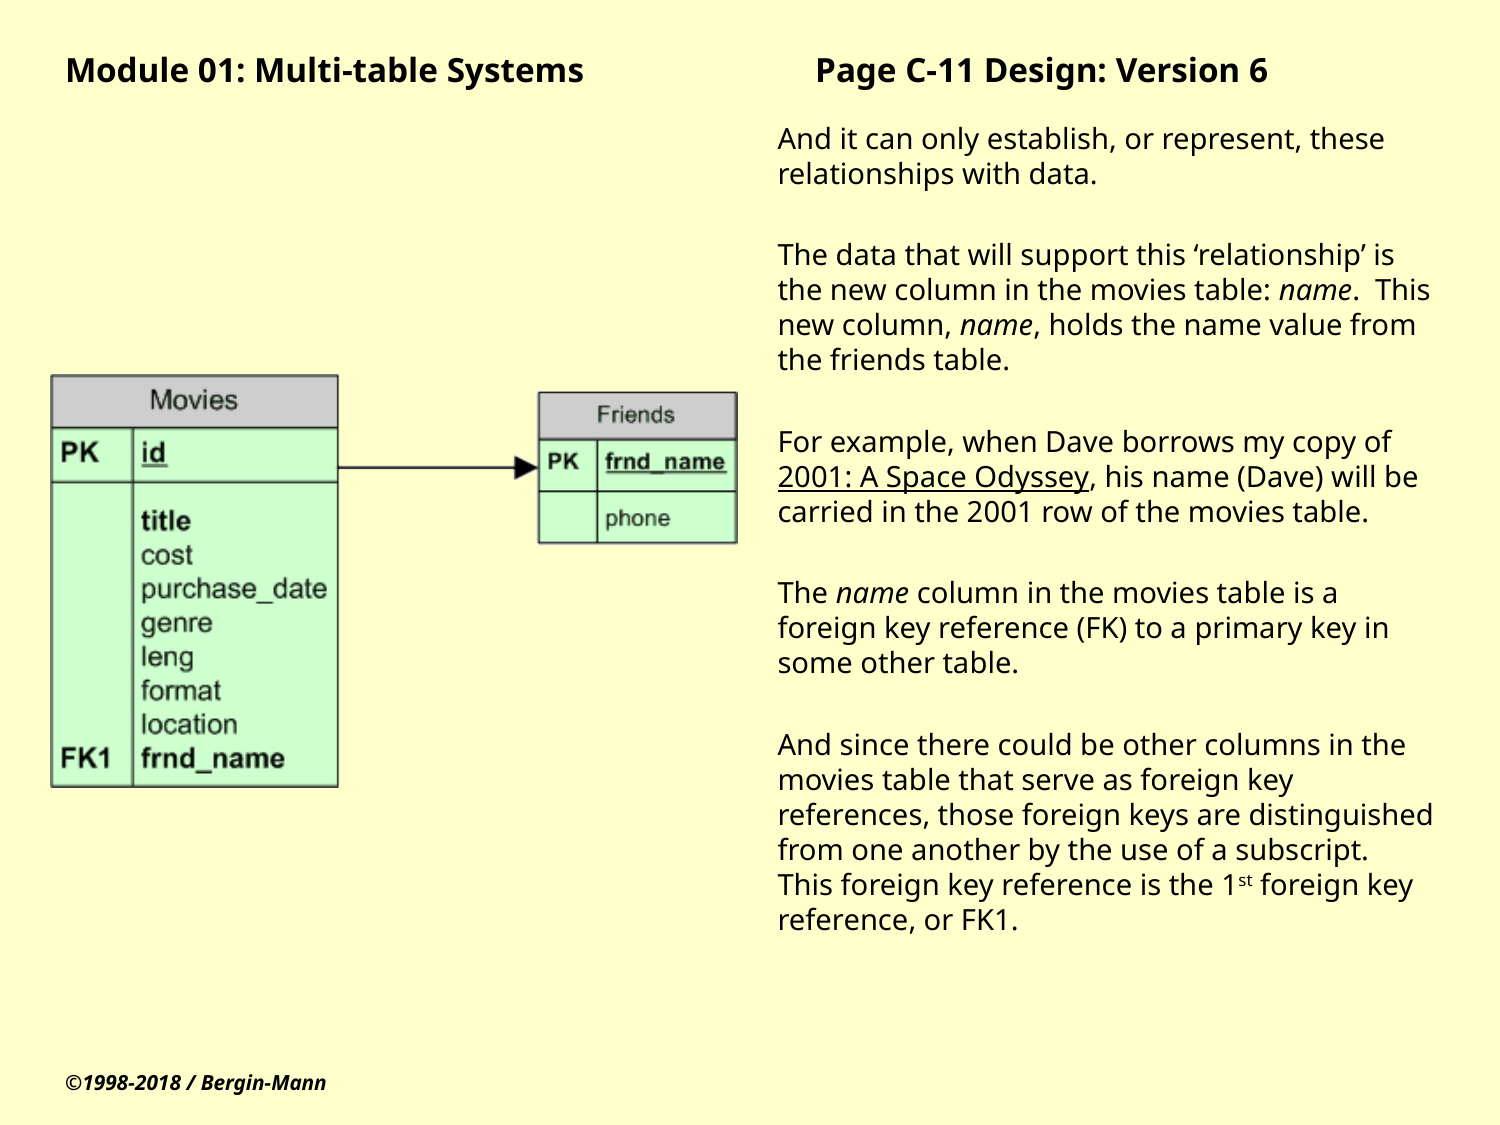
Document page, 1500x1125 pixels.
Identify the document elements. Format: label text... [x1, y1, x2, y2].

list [49, 374, 738, 788]
slide_number ©1998-2018 / Bergin-Mann [50, 1062, 425, 1100]
list And it can only establish, or represent, these relationships with data. The data that will support this ‘relationship’ is the new column in the movies table: name. This new column, name, holds the name value from the friends table. For example, when Dave borrows my copy of 2001: A Space Odyssey, his name (Dave) will be carried in the 2001 row of the movies table. The name column in the movies table is a foreign key reference (FK) to a primary key in some other table. And since there could be other columns in the movies table that serve as foreign key references, those foreign keys are distinguished from one another by the use of a subscript. This foreign key reference is the 1st foreign key reference, or FK1. [762, 112, 1450, 1050]
title Module 01: Multi-table Systems Page C-11 Design: Version 6 [50, 37, 1450, 100]
